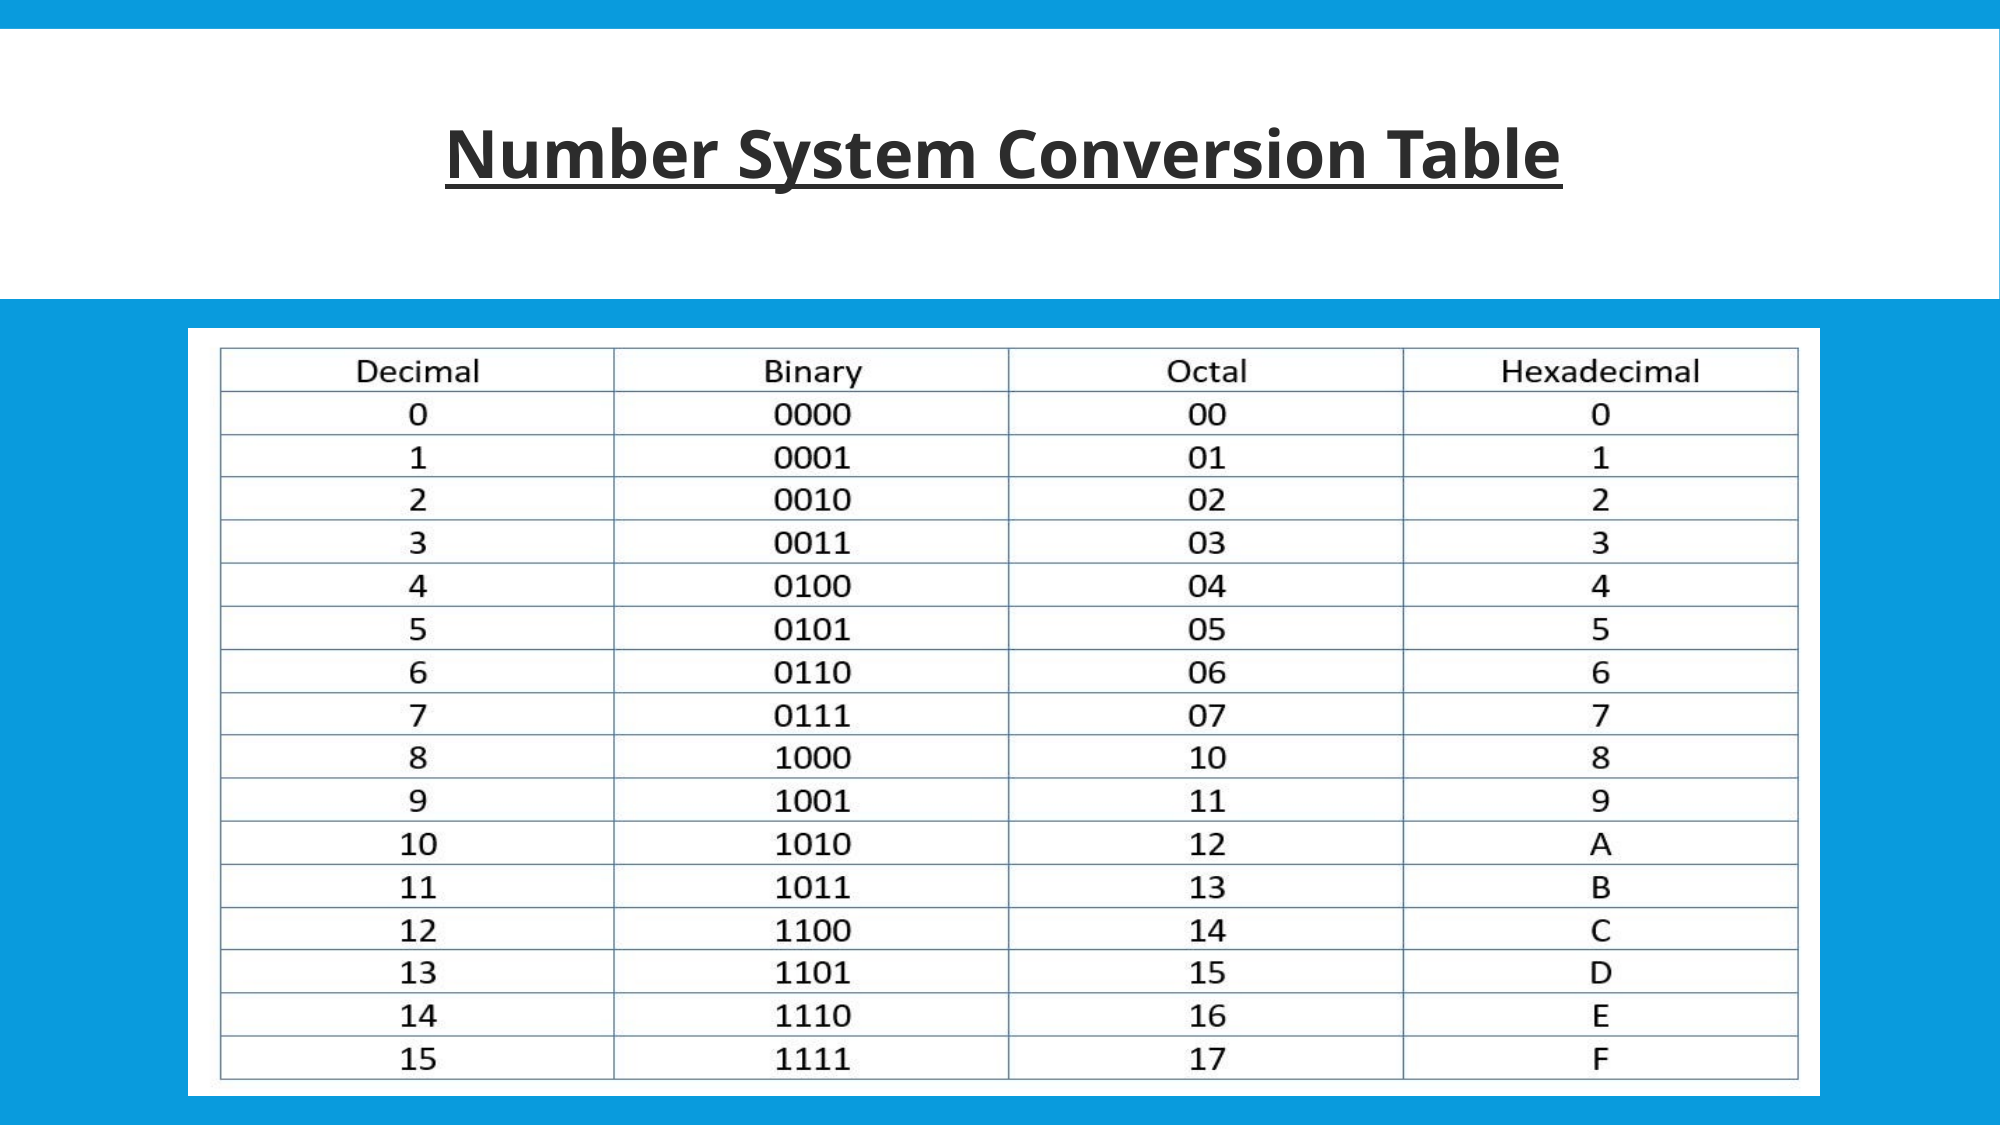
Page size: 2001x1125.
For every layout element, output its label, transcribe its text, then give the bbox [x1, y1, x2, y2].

picture [189, 329, 1819, 1095]
text_box Number System Conversion Table [429, 104, 1578, 200]
